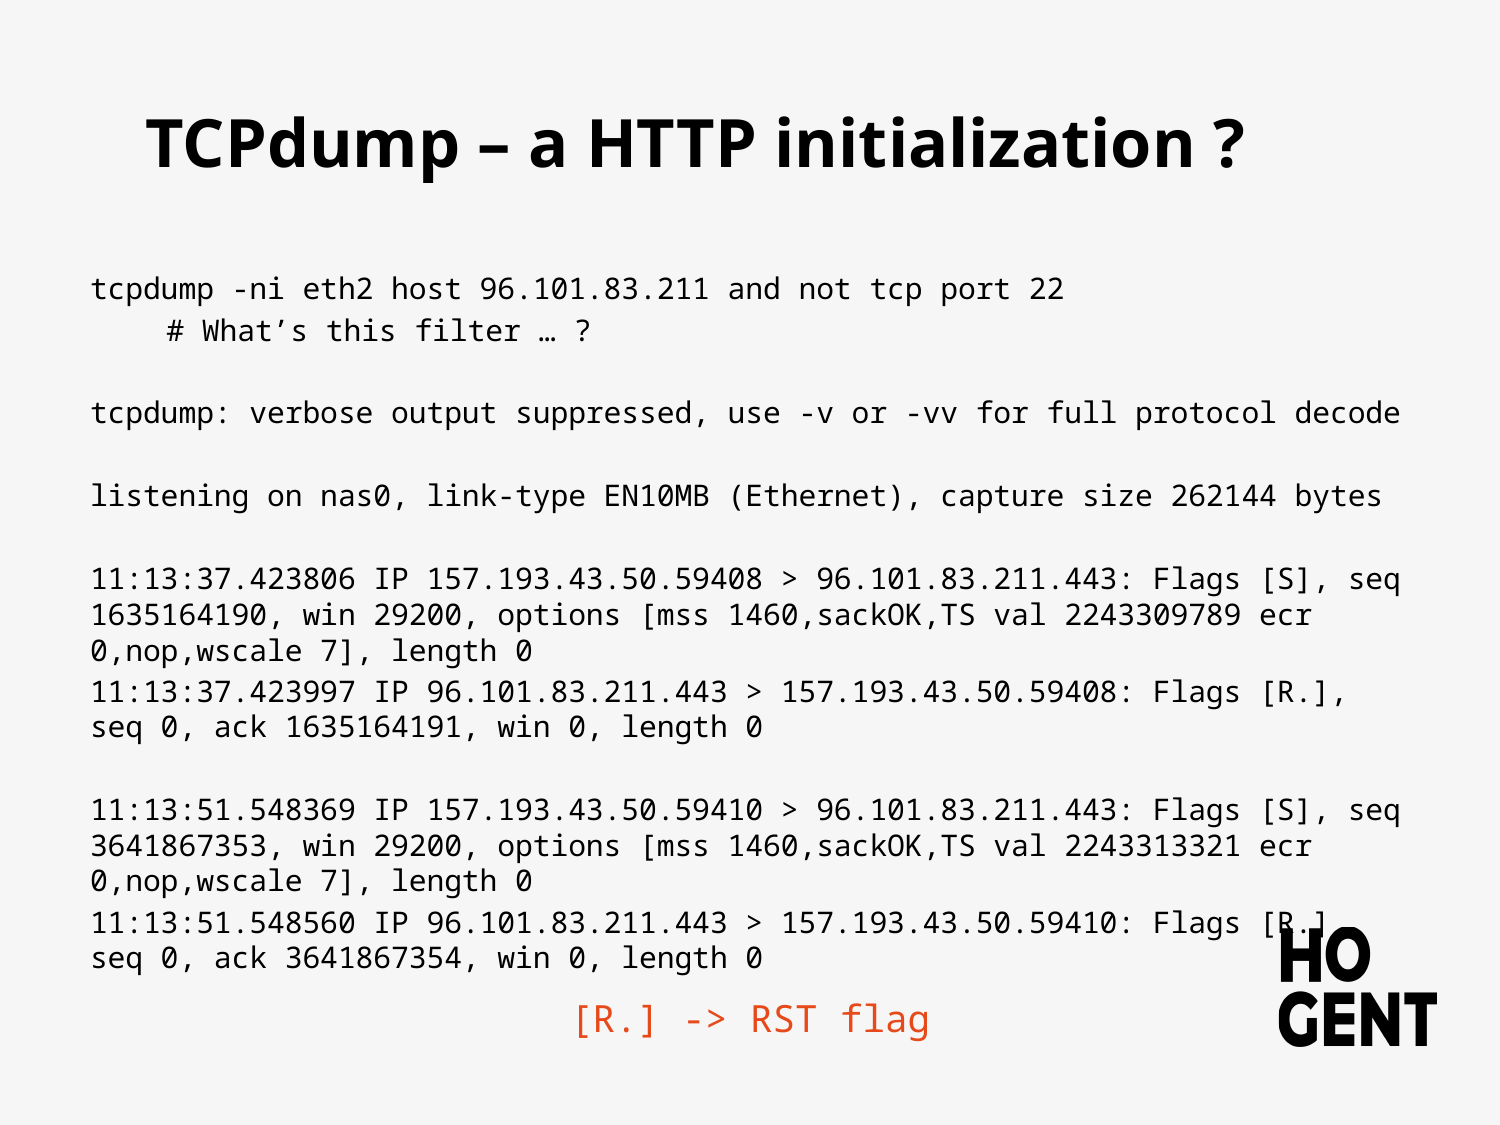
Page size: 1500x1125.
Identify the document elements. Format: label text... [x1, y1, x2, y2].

list tcpdump -ni eth2 host 96.101.83.211 and not tcp port 22 # What’s this filter … ? tcpdump: verbose output suppressed, use -v or -vv for full protocol decode listening on nas0, link-type EN10MB (Ethernet), capture size 262144 bytes 11:13:37.423806 IP 157.193.43.50.59408 > 96.101.83.211.443: Flags [S], seq 1635164190, win 29200, options [mss 1460,sackOK,TS val 2243309789 ecr 0,nop,wscale 7], length 0 11:13:37.423997 IP 96.101.83.211.443 > 157.193.43.50.59408: Flags [R.], seq 0, ack 1635164191, win 0, length 0 11:13:51.548369 IP 157.193.43.50.59410 > 96.101.83.211.443: Flags [S], seq 3641867353, win 29200, options [mss 1460,sackOK,TS val 2243313321 ecr 0,nop,wscale 7], length 0 11:13:51.548560 IP 96.101.83.211.443 > 157.193.43.50.59410: Flags [R.], seq 0, ack 3641867354, win 0, length 0 [75, 262, 1425, 1050]
text_box [R.] -> RST flag [555, 987, 945, 1048]
title TCPdump – a HTTP initialization ? [130, 47, 1425, 235]
